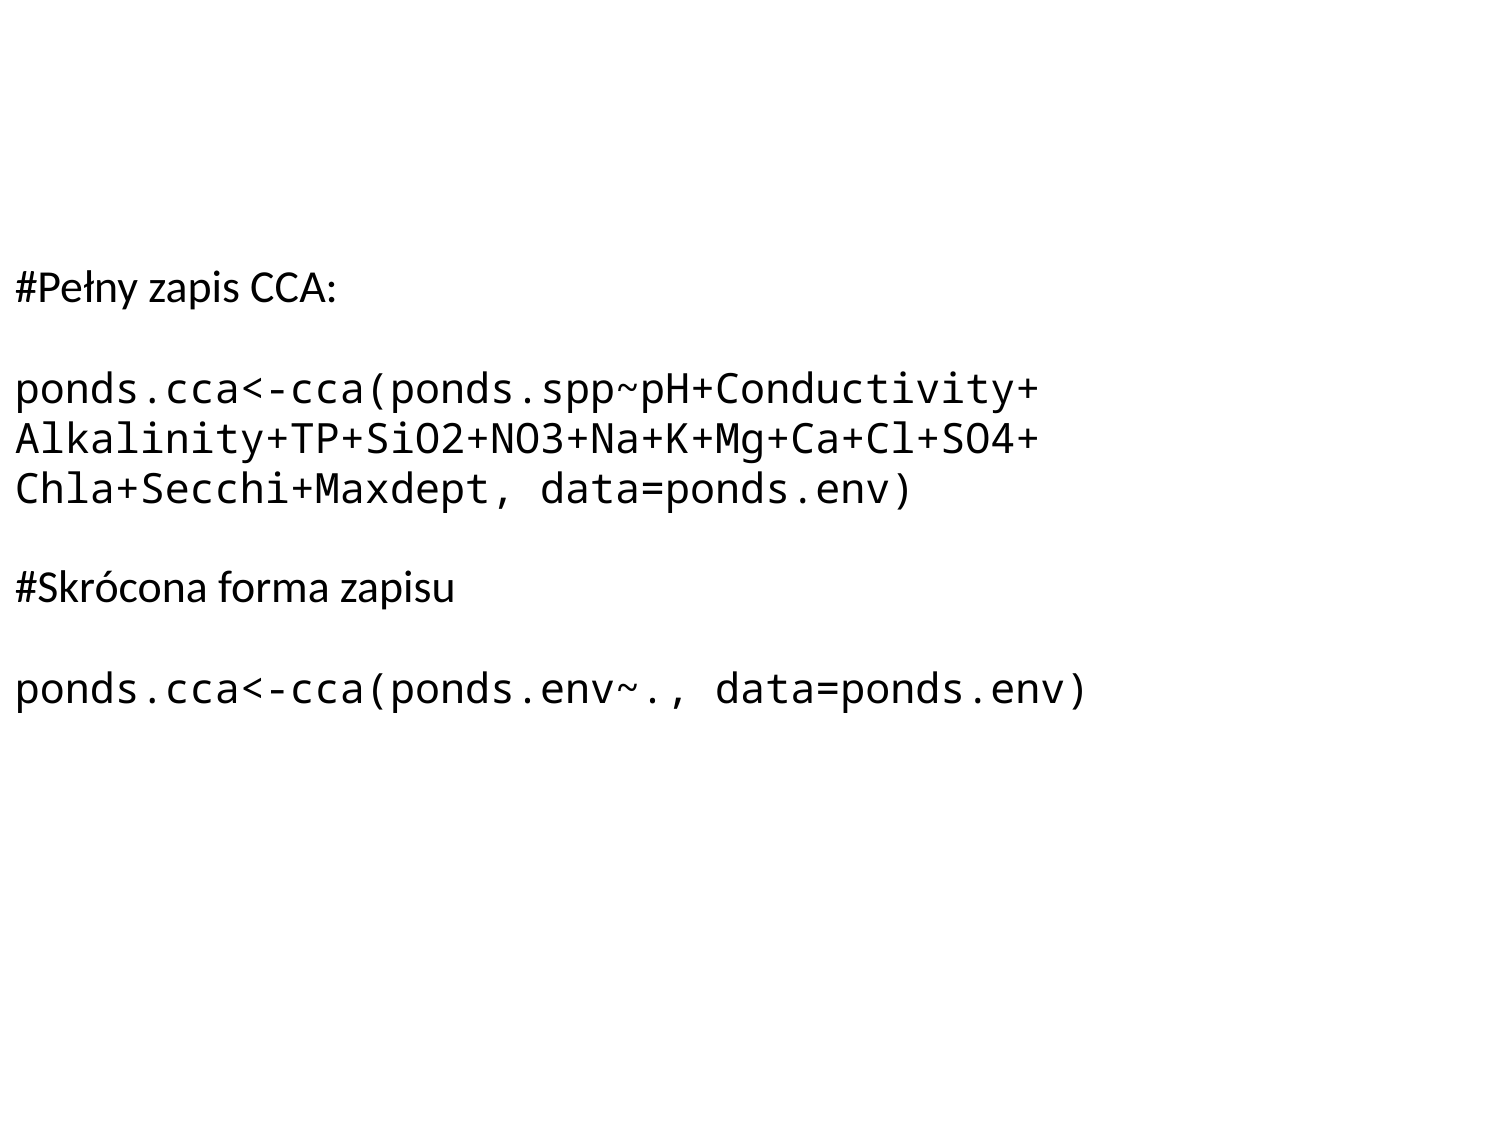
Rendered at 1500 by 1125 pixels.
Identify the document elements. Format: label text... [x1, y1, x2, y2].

text_box #Pełny zapis CCA: ponds.cca<-cca(ponds.spp~pH+Conductivity+ Alkalinity+TP+SiO2+NO3+Na+K+Mg+Ca+Cl+SO4+ Chla+Secchi+Maxdept, data=ponds.env) #Skrócona forma zapisu ponds.cca<-cca(ponds.env~., data=ponds.env) [0, 249, 1500, 720]
